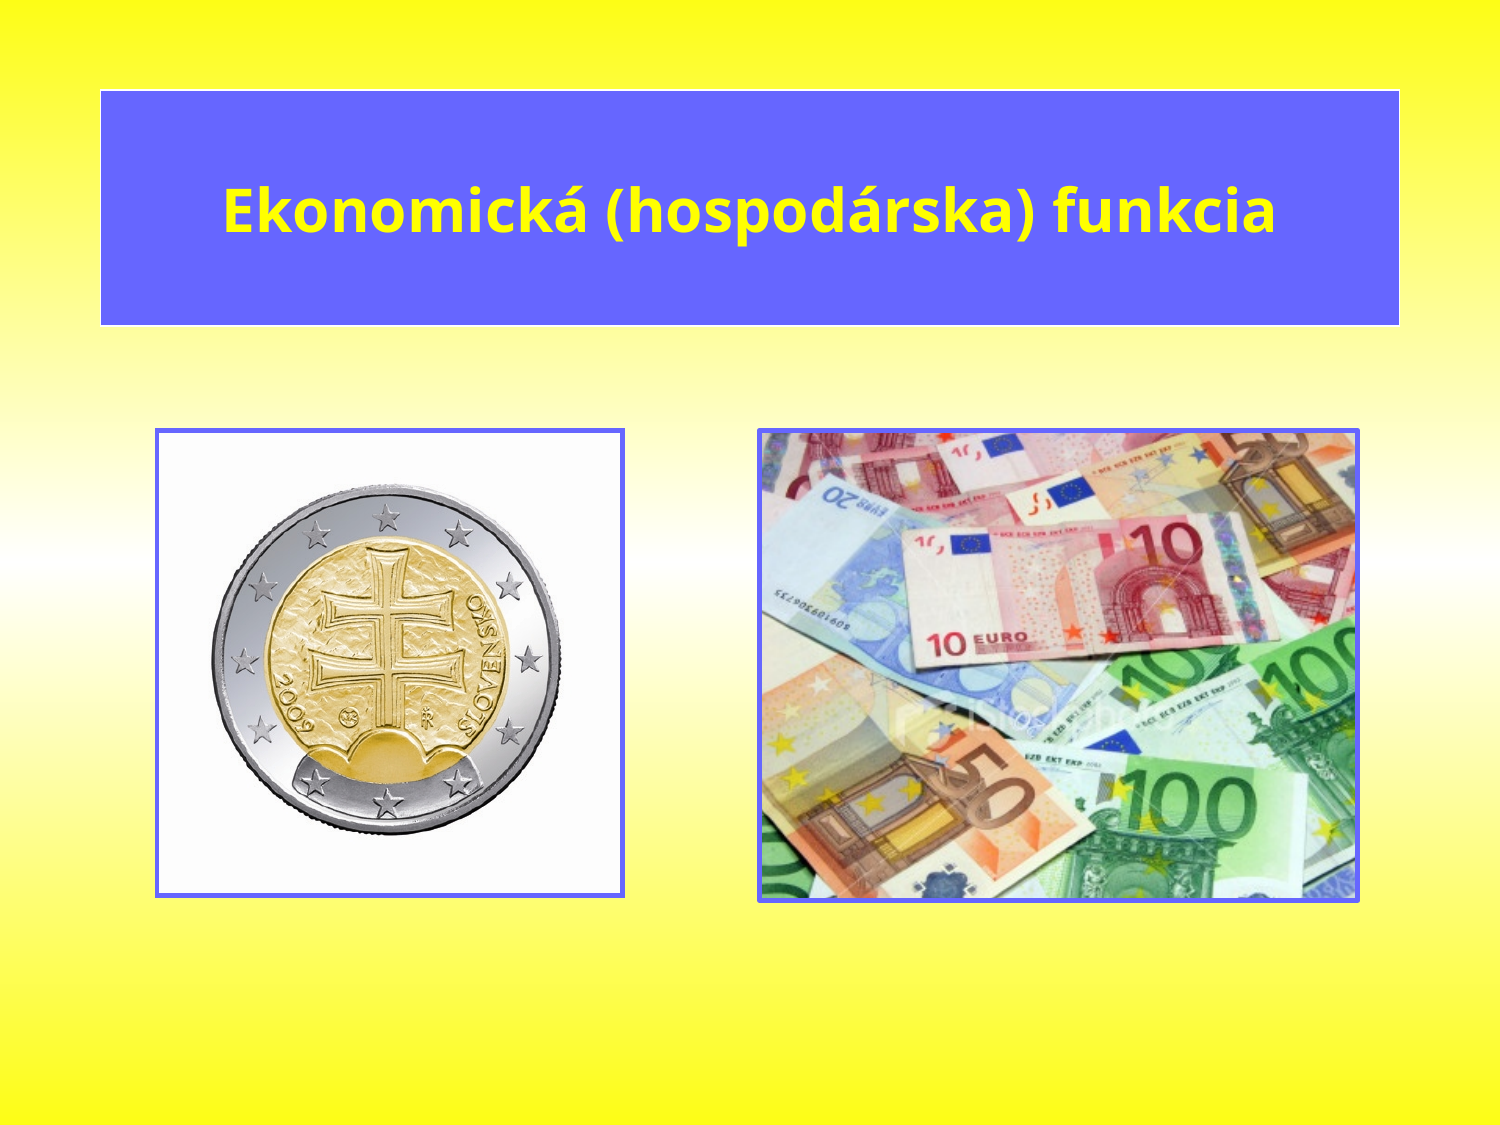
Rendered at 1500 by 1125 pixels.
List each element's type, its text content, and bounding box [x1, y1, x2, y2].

picture [159, 432, 621, 894]
text_box Ekonomická (hospodárska)‏ funkcia [100, 90, 1400, 327]
picture [761, 432, 1356, 899]
